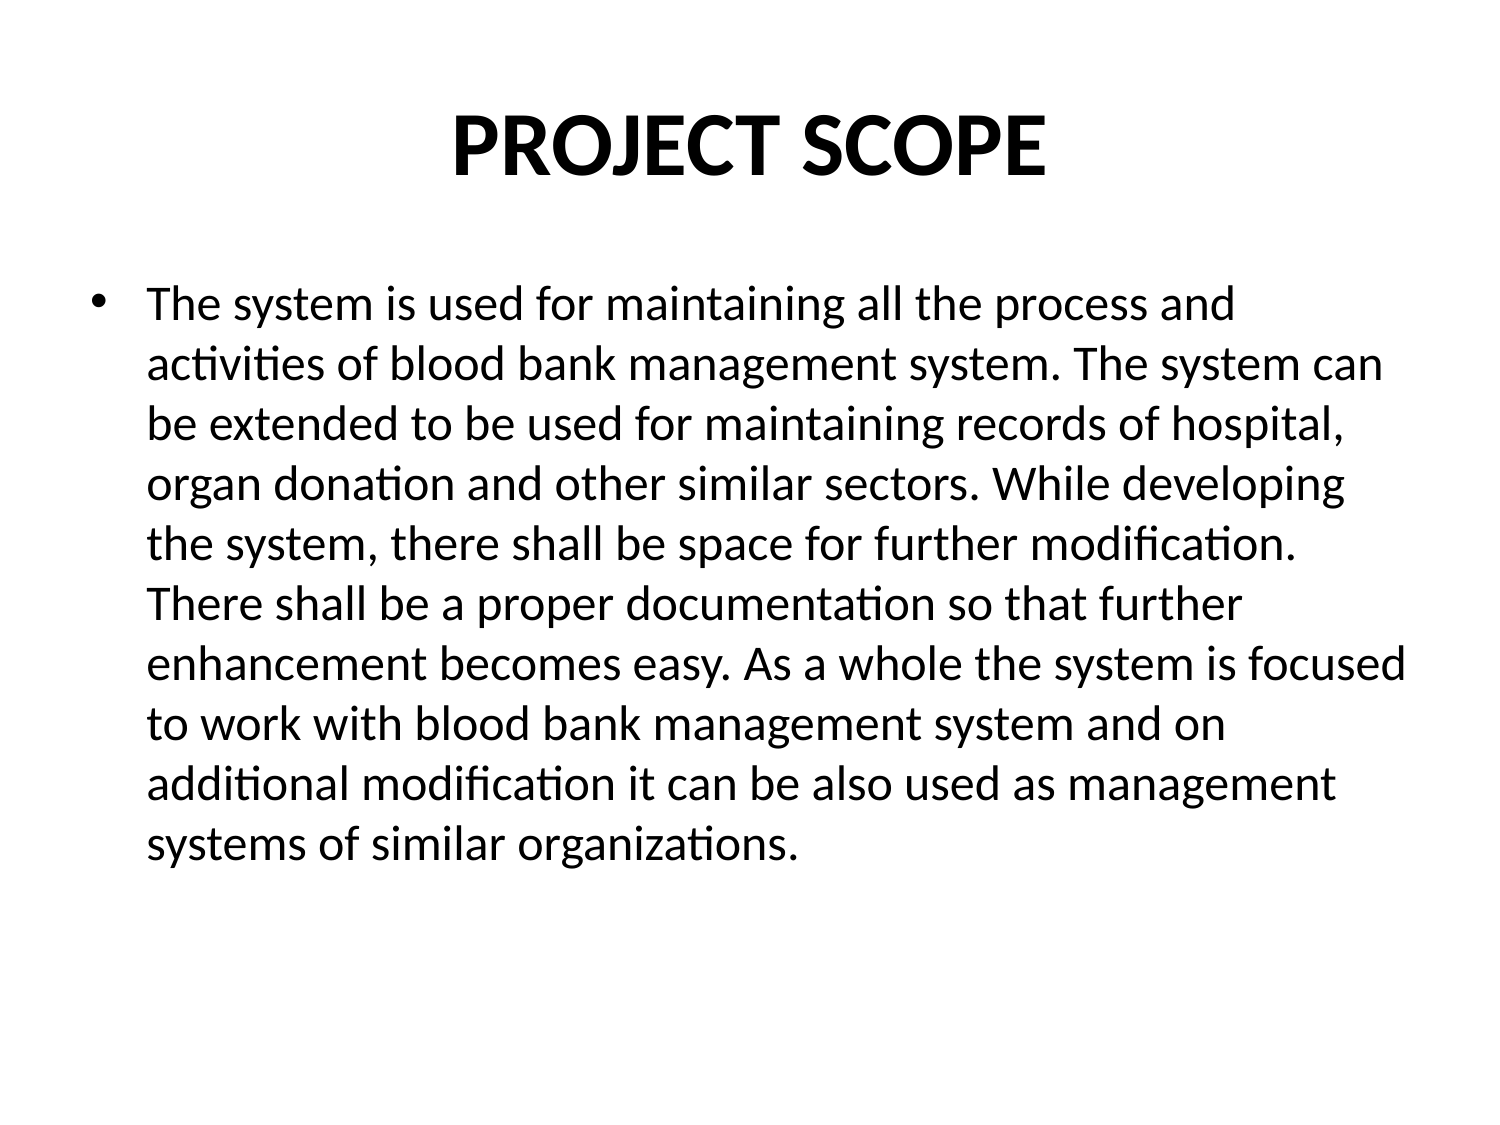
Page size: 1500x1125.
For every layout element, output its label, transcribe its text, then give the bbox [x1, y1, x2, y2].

title PROJECT SCOPE [75, 45, 1425, 233]
list The system is used for maintaining all the process and activities of blood bank management system. The system can be extended to be used for maintaining records of hospital, organ donation and other similar sectors. While developing the system, there shall be space for further modification. There shall be a proper documentation so that further enhancement becomes easy. As a whole the system is focused to work with blood bank management system and on additional modification it can be also used as management systems of similar organizations. [75, 262, 1425, 1005]
